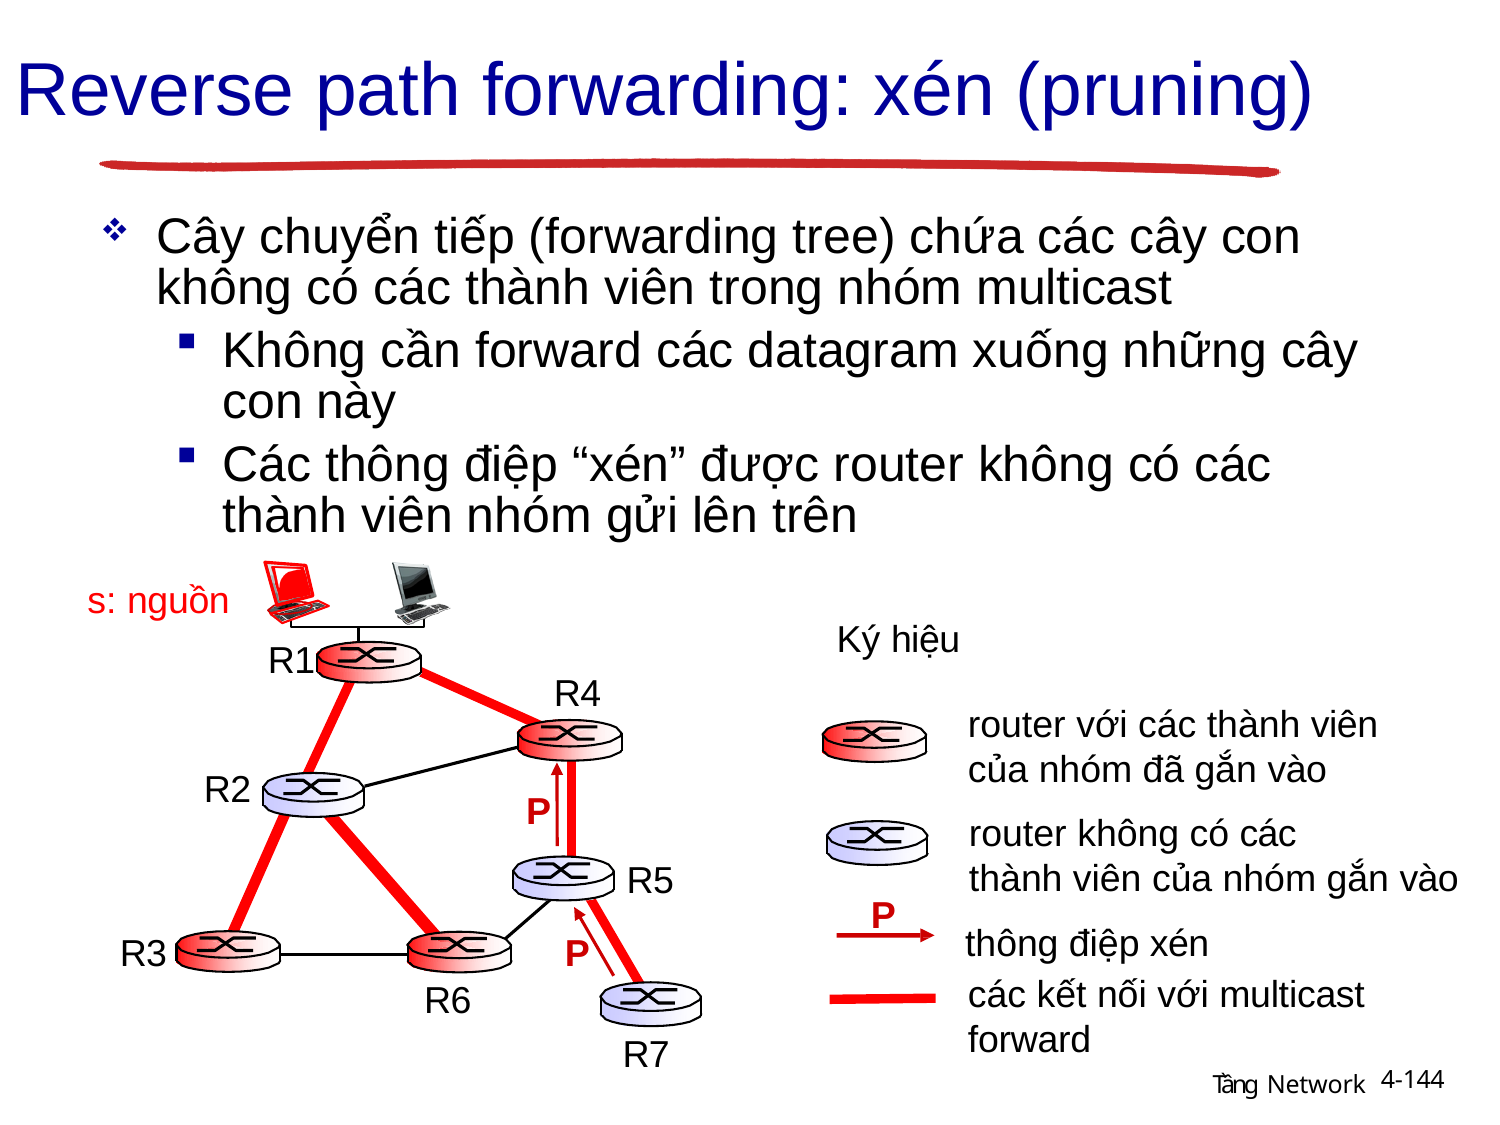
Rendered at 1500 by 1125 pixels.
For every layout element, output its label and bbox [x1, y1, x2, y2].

picture [99, 158, 1281, 178]
text_box [825, 819, 930, 867]
text_box [821, 720, 928, 764]
text_box [836, 888, 935, 943]
footer [1210, 1066, 1372, 1125]
text_box [962, 697, 1463, 1060]
title [12, 38, 1318, 229]
slide_number [1200, 1061, 1454, 1125]
text_box [85, 201, 1363, 1075]
text_box [117, 926, 170, 974]
